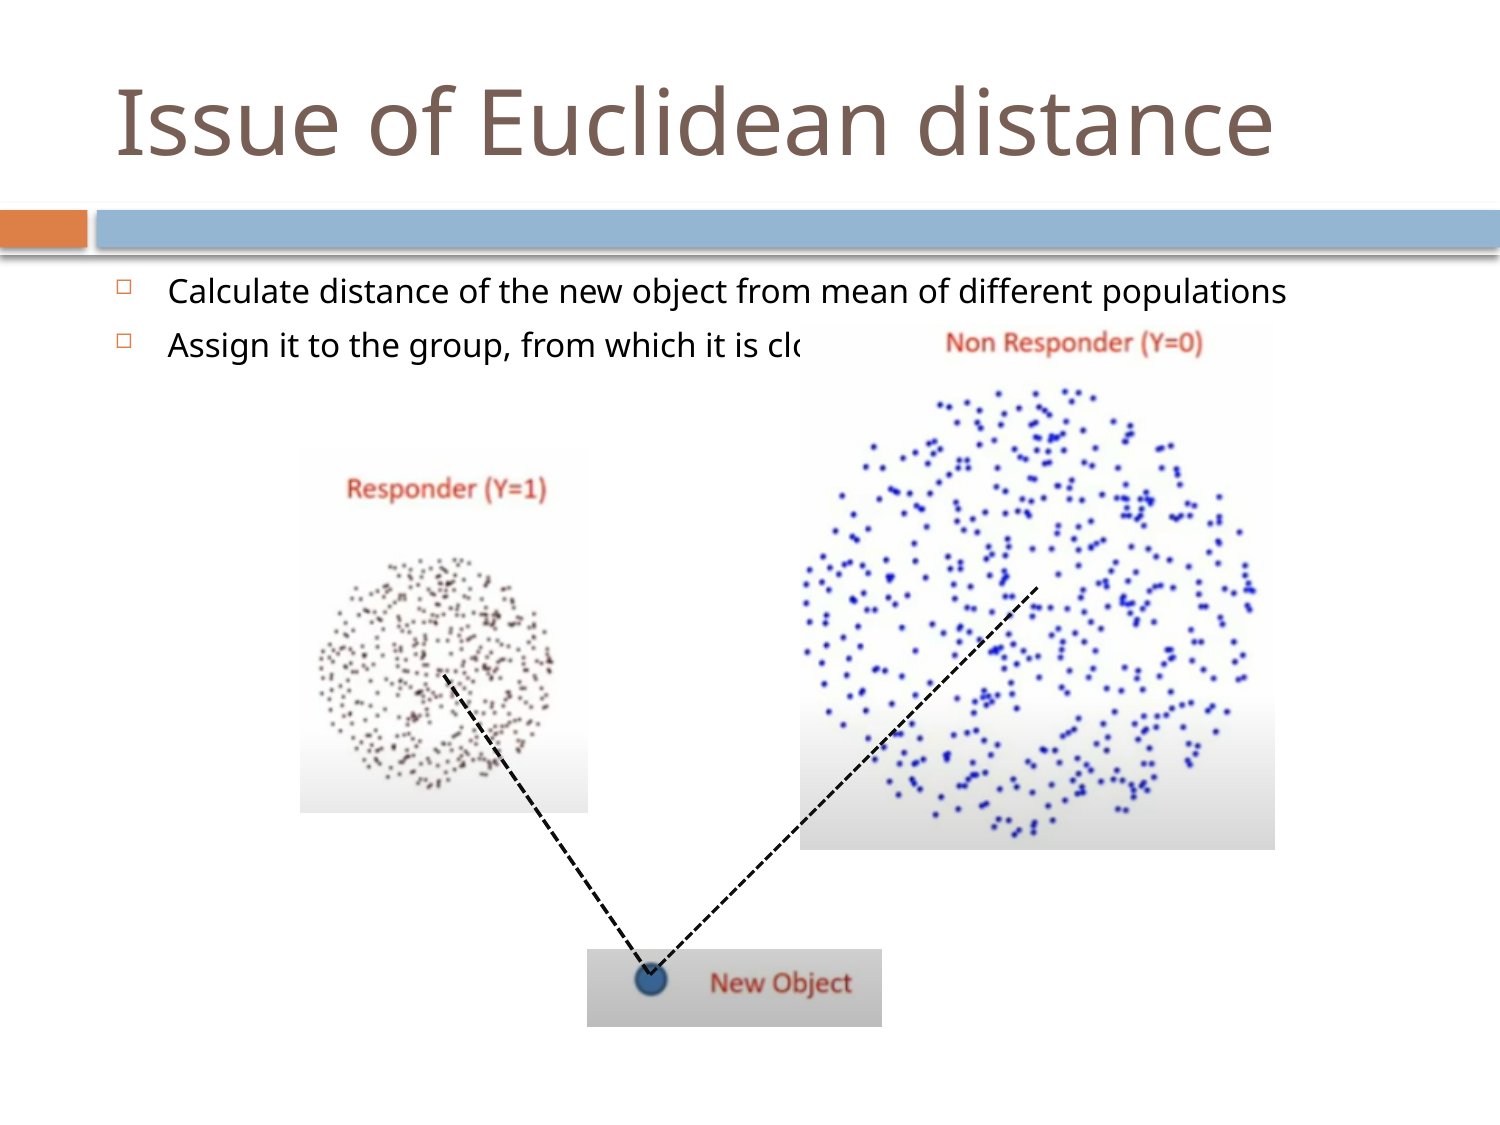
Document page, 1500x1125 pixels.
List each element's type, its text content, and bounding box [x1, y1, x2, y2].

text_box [649, 587, 1038, 976]
title Issue of Euclidean distance [100, 37, 1438, 200]
picture [299, 448, 588, 813]
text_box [443, 674, 643, 976]
picture [587, 976, 882, 1027]
picture [799, 324, 1276, 851]
list Calculate distance of the new object from mean of different populations Assign it to the group, from which it is closest [100, 262, 1438, 1000]
